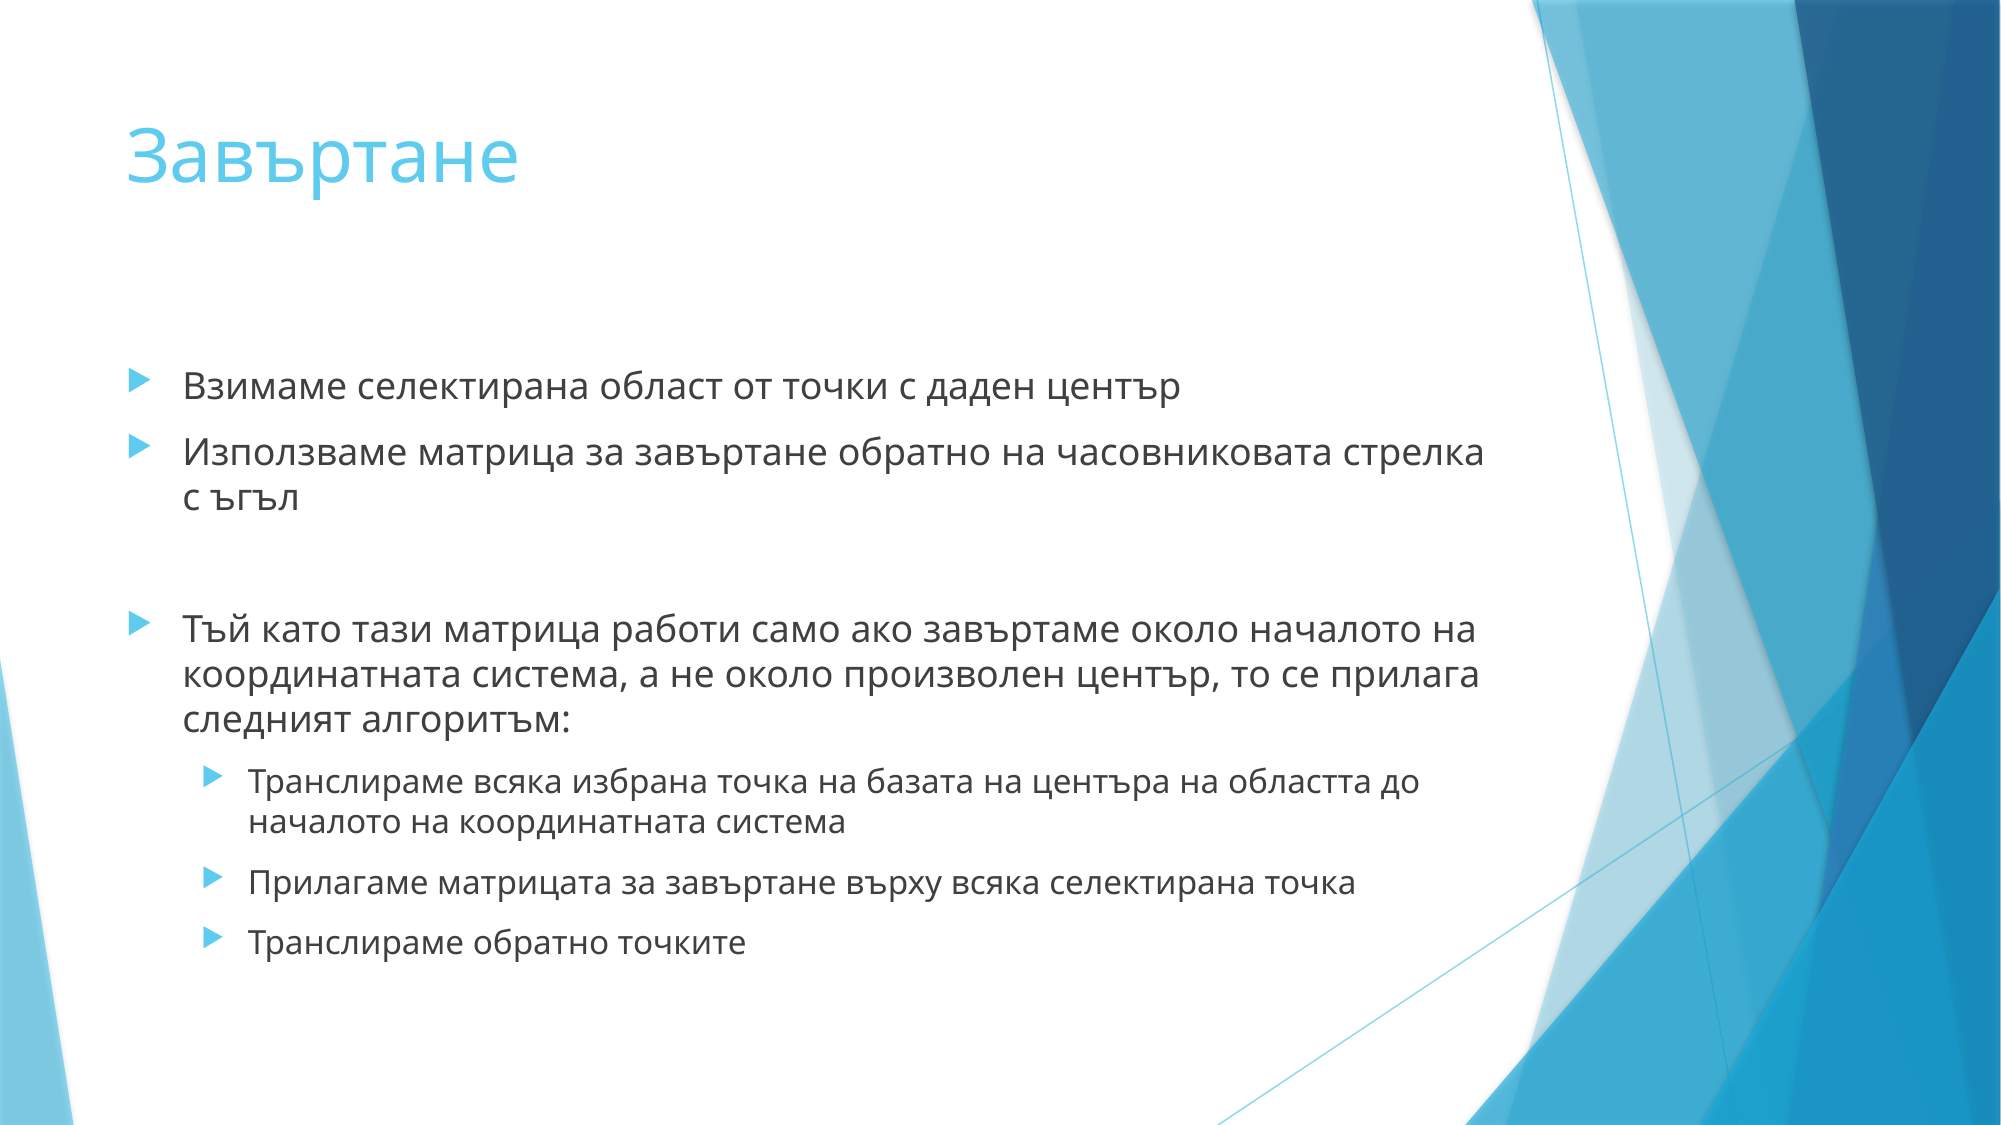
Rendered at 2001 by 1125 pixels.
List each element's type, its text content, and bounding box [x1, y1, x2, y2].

title Завъртане [111, 99, 1522, 317]
